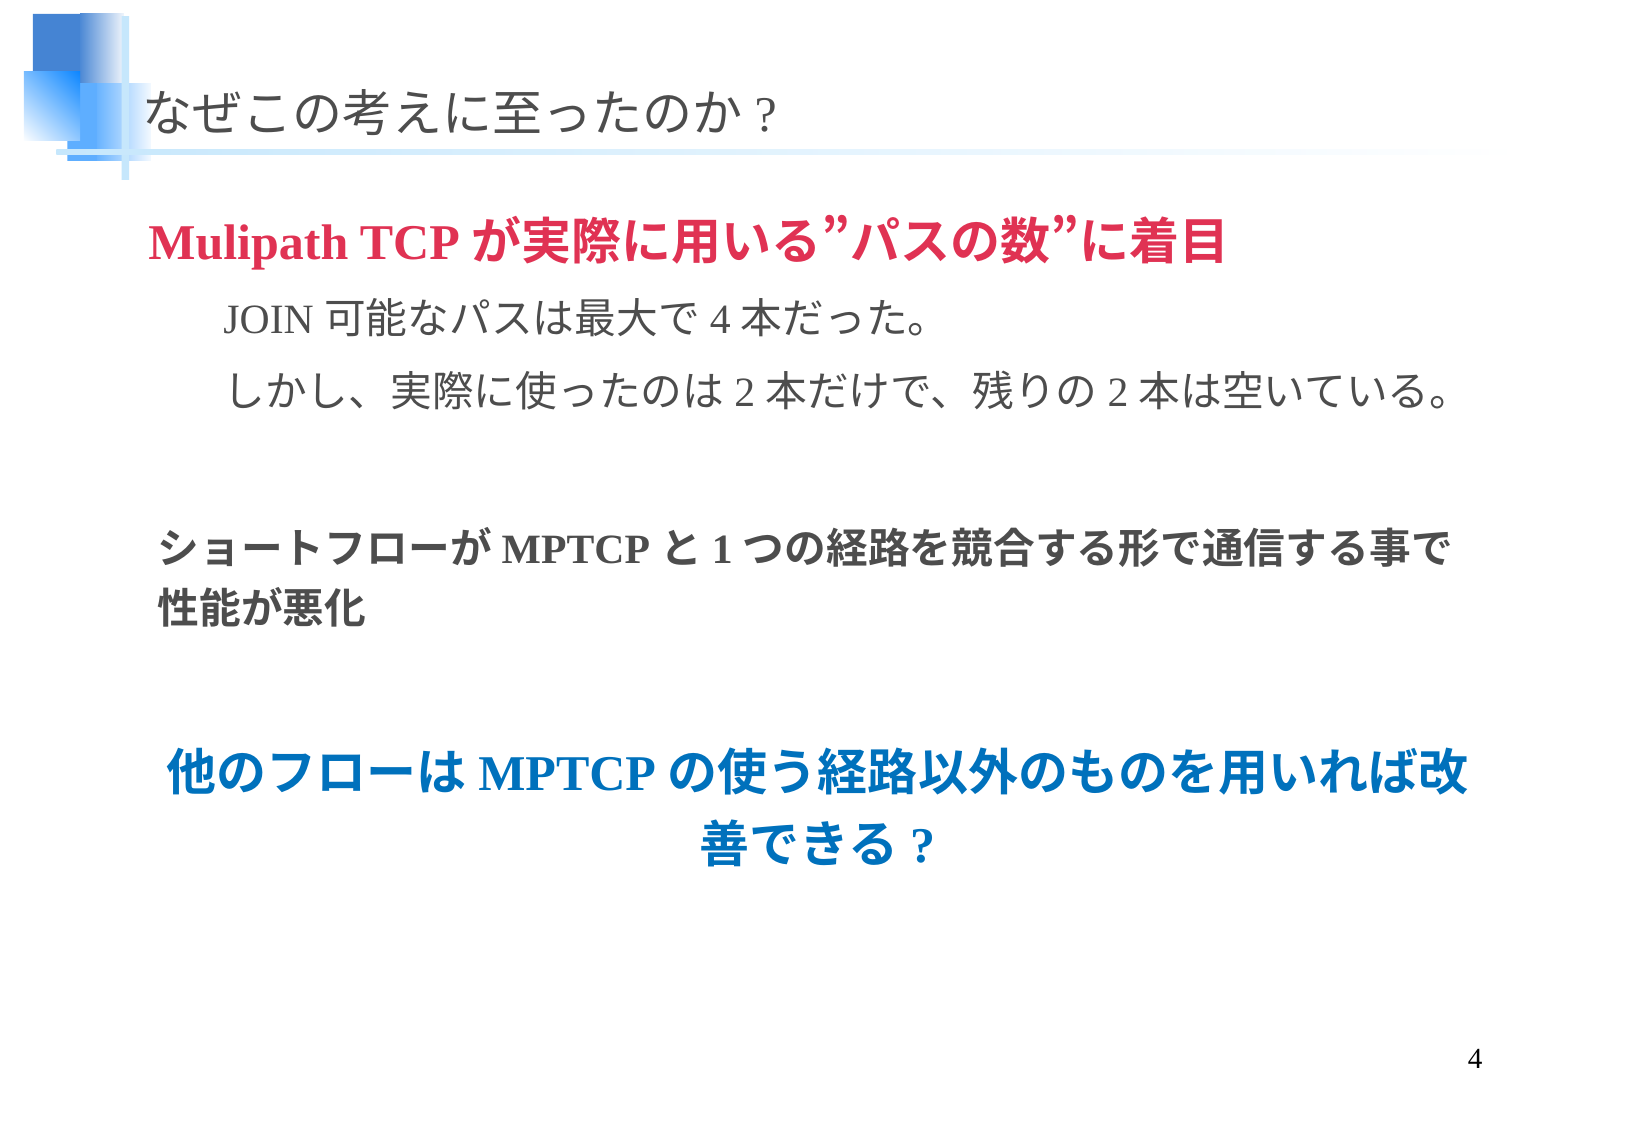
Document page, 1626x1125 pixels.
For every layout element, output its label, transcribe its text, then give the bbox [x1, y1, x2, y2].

title なぜこの考えに至ったのか? [127, 54, 1522, 149]
slide_number 4 [1159, 1035, 1498, 1083]
list Mulipath TCPが実際に用いる”パスの数”に着目 JOIN可能なパスは最大で4本だった。 しかし、実際に使ったのは2本だけで、残りの2本は空いている。 ショートフローがMPTCPと1つの経路を競合する形で通信する事で性能が悪化 他のフローはMPTCPの使う経路以外のものを用いれば改善できる? [133, 189, 1492, 1035]
